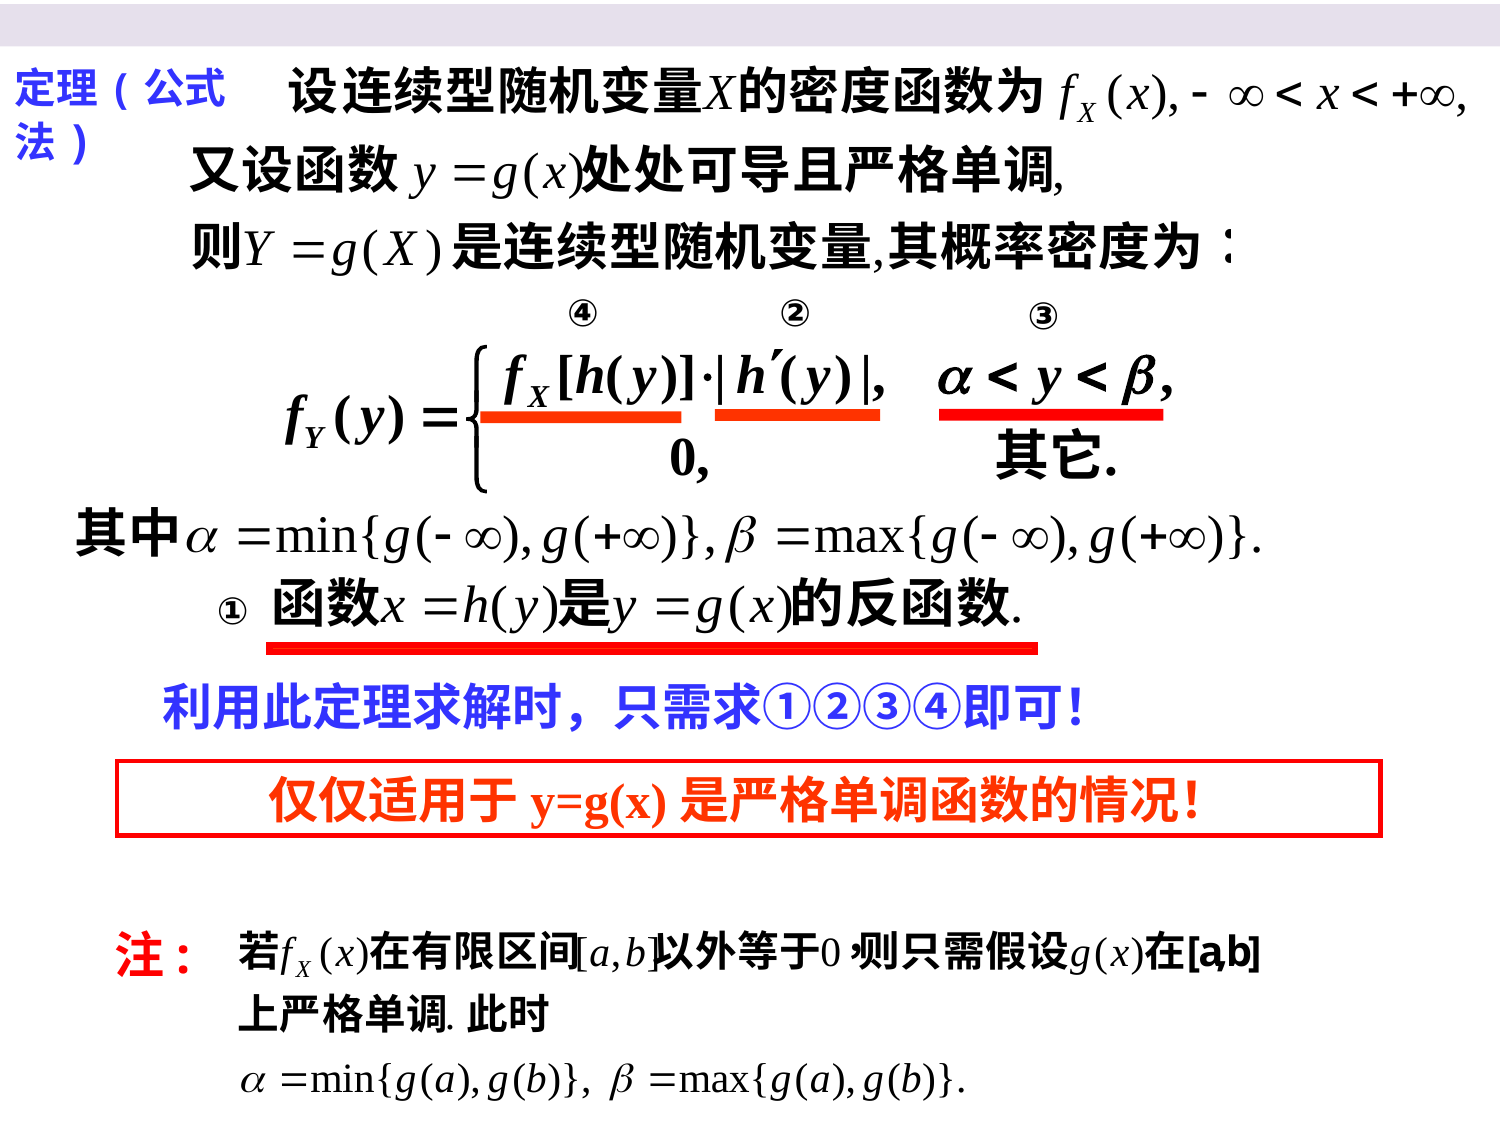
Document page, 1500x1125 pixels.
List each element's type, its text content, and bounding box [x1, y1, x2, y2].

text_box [269, 574, 1030, 645]
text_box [265, 332, 1182, 502]
text_box 仅仅适用于y=g(x)是严格单调函数的情况！ [117, 760, 1381, 836]
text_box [70, 503, 1273, 575]
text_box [234, 925, 1266, 1111]
text_box [269, 644, 1036, 653]
text_box 定理(公式法) [0, 53, 289, 174]
text_box 利用此定理求解时，只需求①②③④即可！ [100, 668, 1176, 743]
text_box ② [764, 296, 827, 331]
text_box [187, 140, 1231, 287]
text_box ④ [552, 296, 614, 331]
text_box ① [202, 582, 264, 640]
text_box ③ [1012, 296, 1075, 331]
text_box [282, 58, 1479, 135]
text_box 注: [99, 915, 206, 991]
